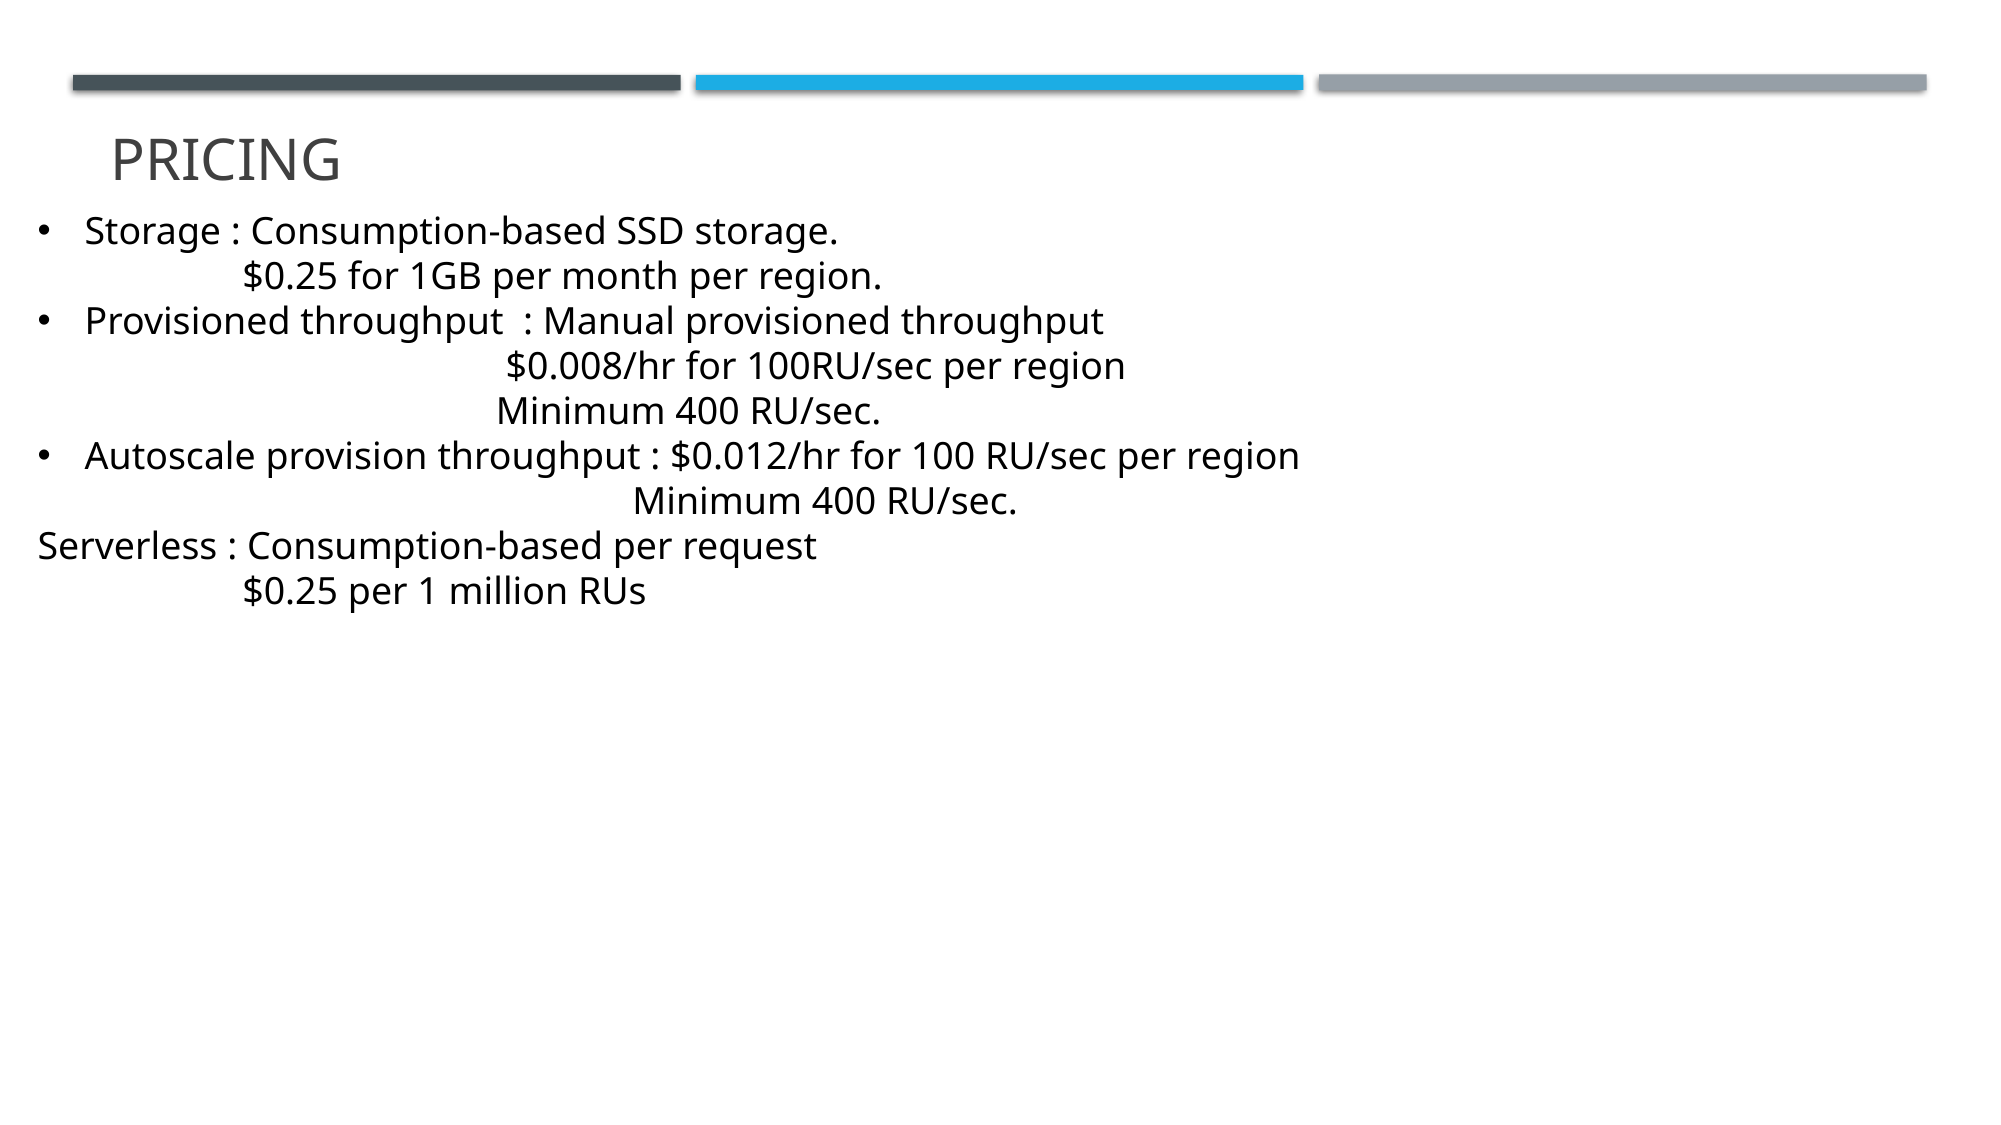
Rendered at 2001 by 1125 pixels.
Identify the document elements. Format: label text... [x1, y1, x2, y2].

text_box Storage : Consumption-based SSD storage. $0.25 for 1GB per month per region. Provisioned throughput : Manual provisioned throughput $0.008/hr for 100RU/sec per region Minimum 400 RU/sec. Autoscale provision throughput : $0.012/hr for 100 RU/sec per region Minimum 400 RU/sec. Serverless : Consumption-based per request $0.25 per 1 million RUs [22, 199, 1673, 665]
title PRICING [95, 115, 1905, 200]
